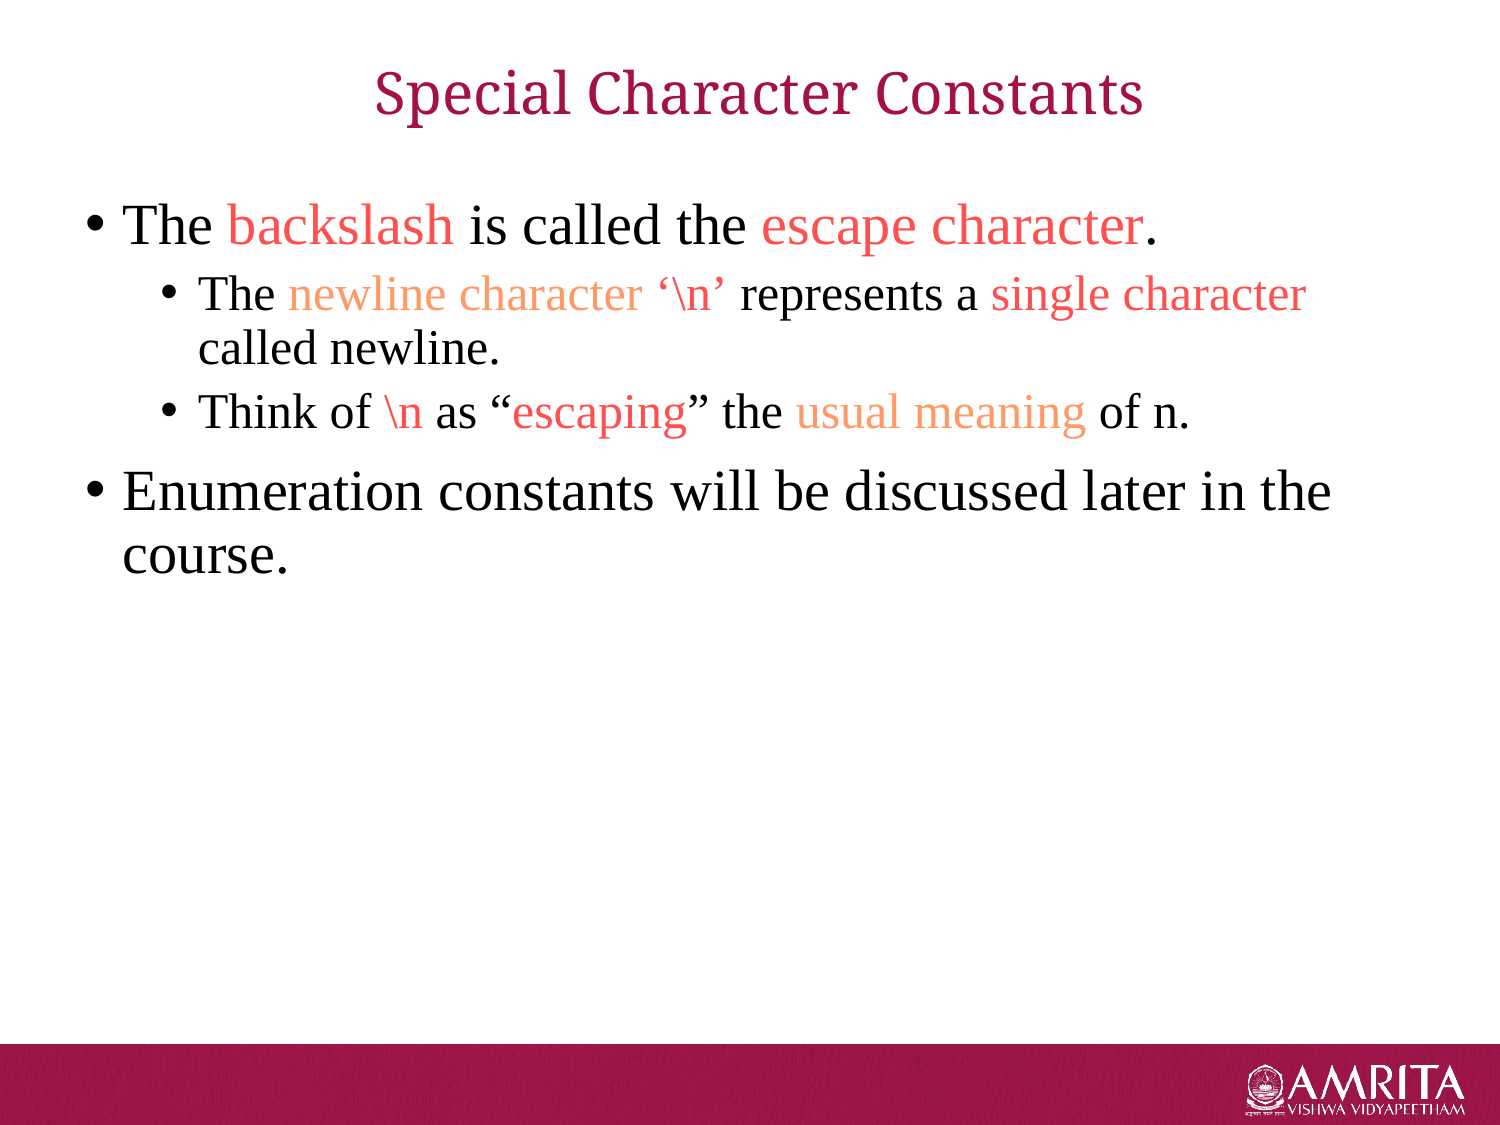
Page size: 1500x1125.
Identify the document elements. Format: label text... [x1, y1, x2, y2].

title Special Character Constants [70, 57, 1450, 134]
list The backslash is called the escape character. The newline character ‘\n’ represents a single character called newline. Think of \n as “escaping” the usual meaning of n. Enumeration constants will be discussed later in the course. [70, 186, 1450, 992]
picture [0, 1044, 1500, 1125]
